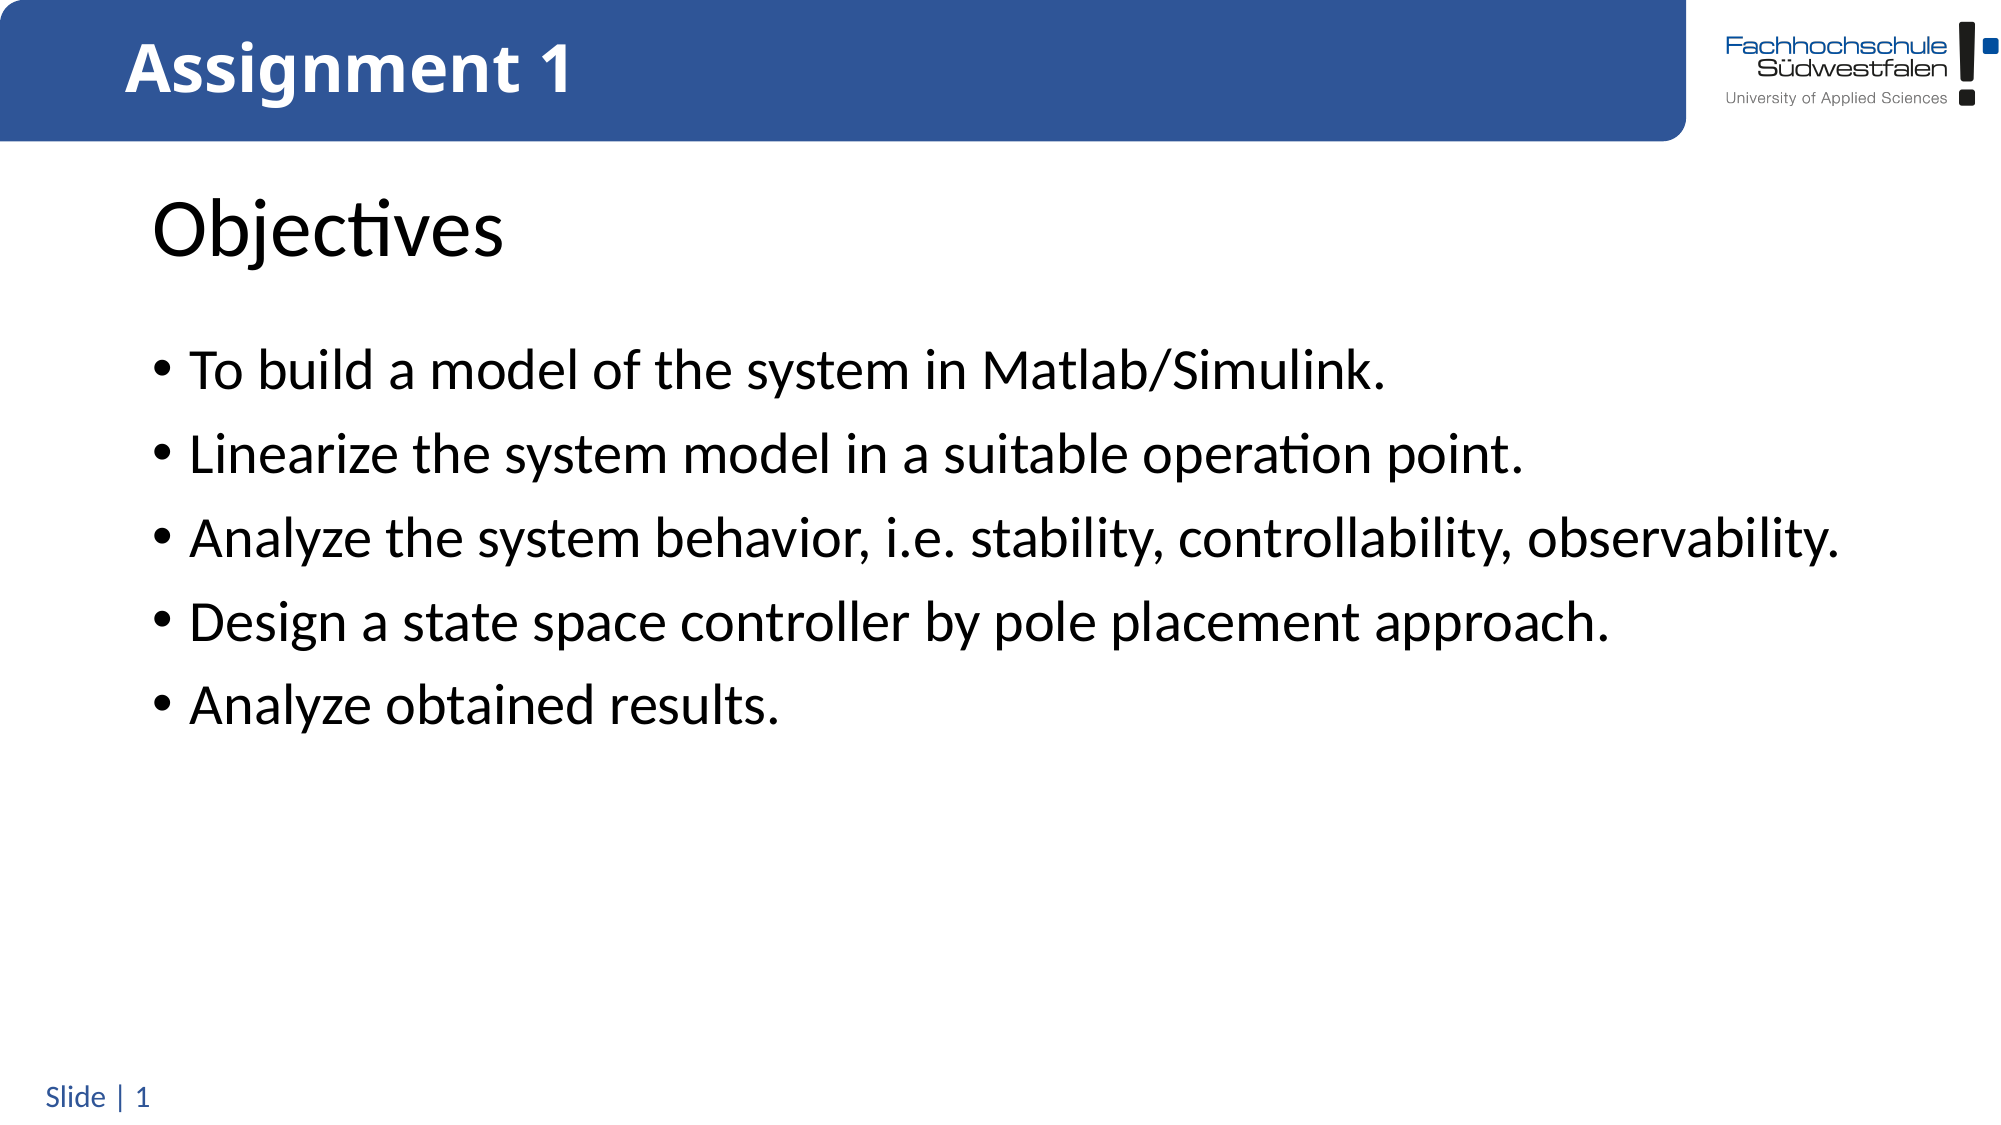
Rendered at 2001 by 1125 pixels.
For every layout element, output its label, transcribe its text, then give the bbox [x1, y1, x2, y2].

text_box Objectives [136, 164, 1047, 263]
list To build a model of the system in Matlab/Simulink. Linearize the system model in a suitable operation point. Analyze the system behavior, i.e. stability, controllability, observability. Design a state space controller by pole placement approach. Analyze obtained results. [137, 332, 1863, 1047]
text_box Slide | 1 [30, 1067, 764, 1125]
picture [1726, 0, 1999, 128]
text_box Assignment 1 [0, 0, 1687, 142]
